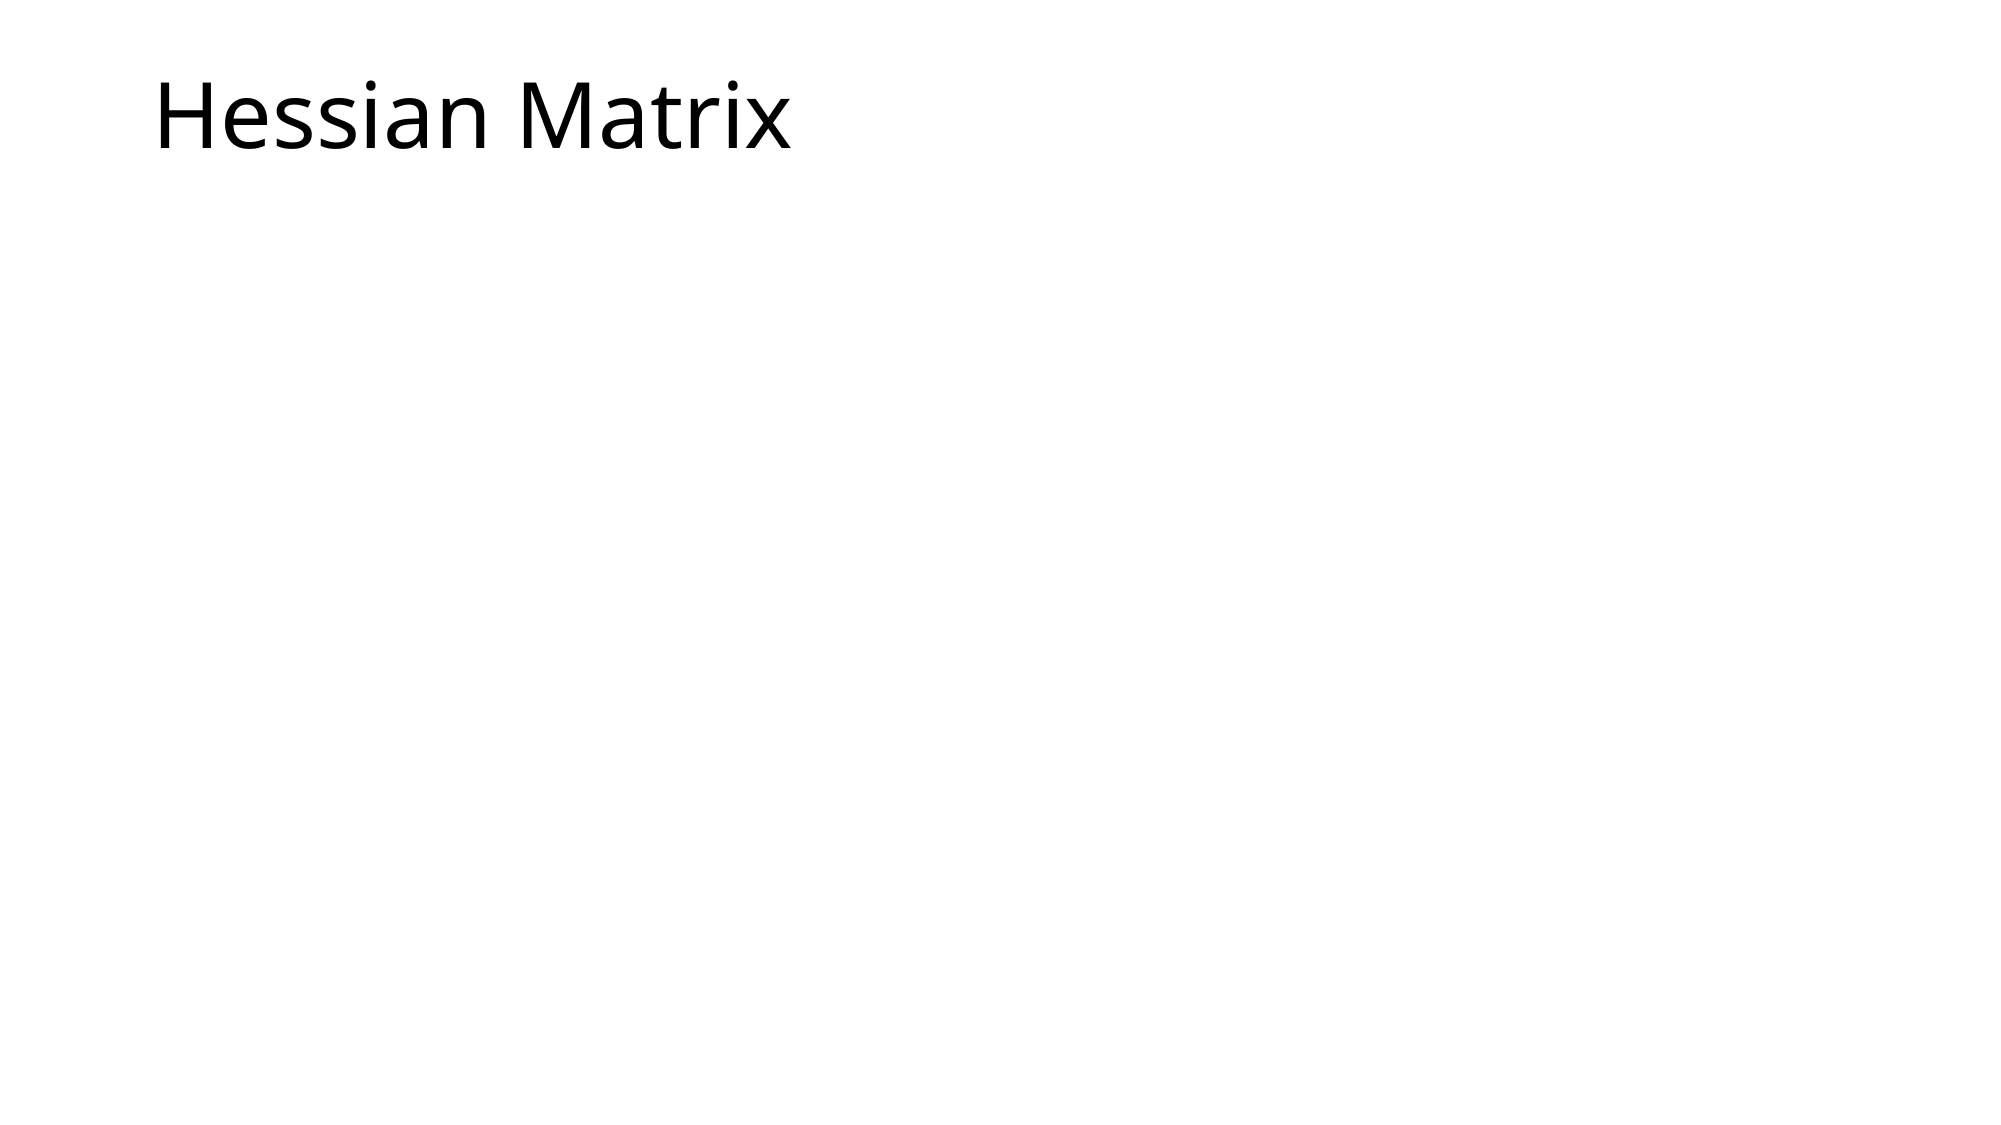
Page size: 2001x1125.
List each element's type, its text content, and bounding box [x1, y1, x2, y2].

title Hessian Matrix [137, 59, 1863, 178]
